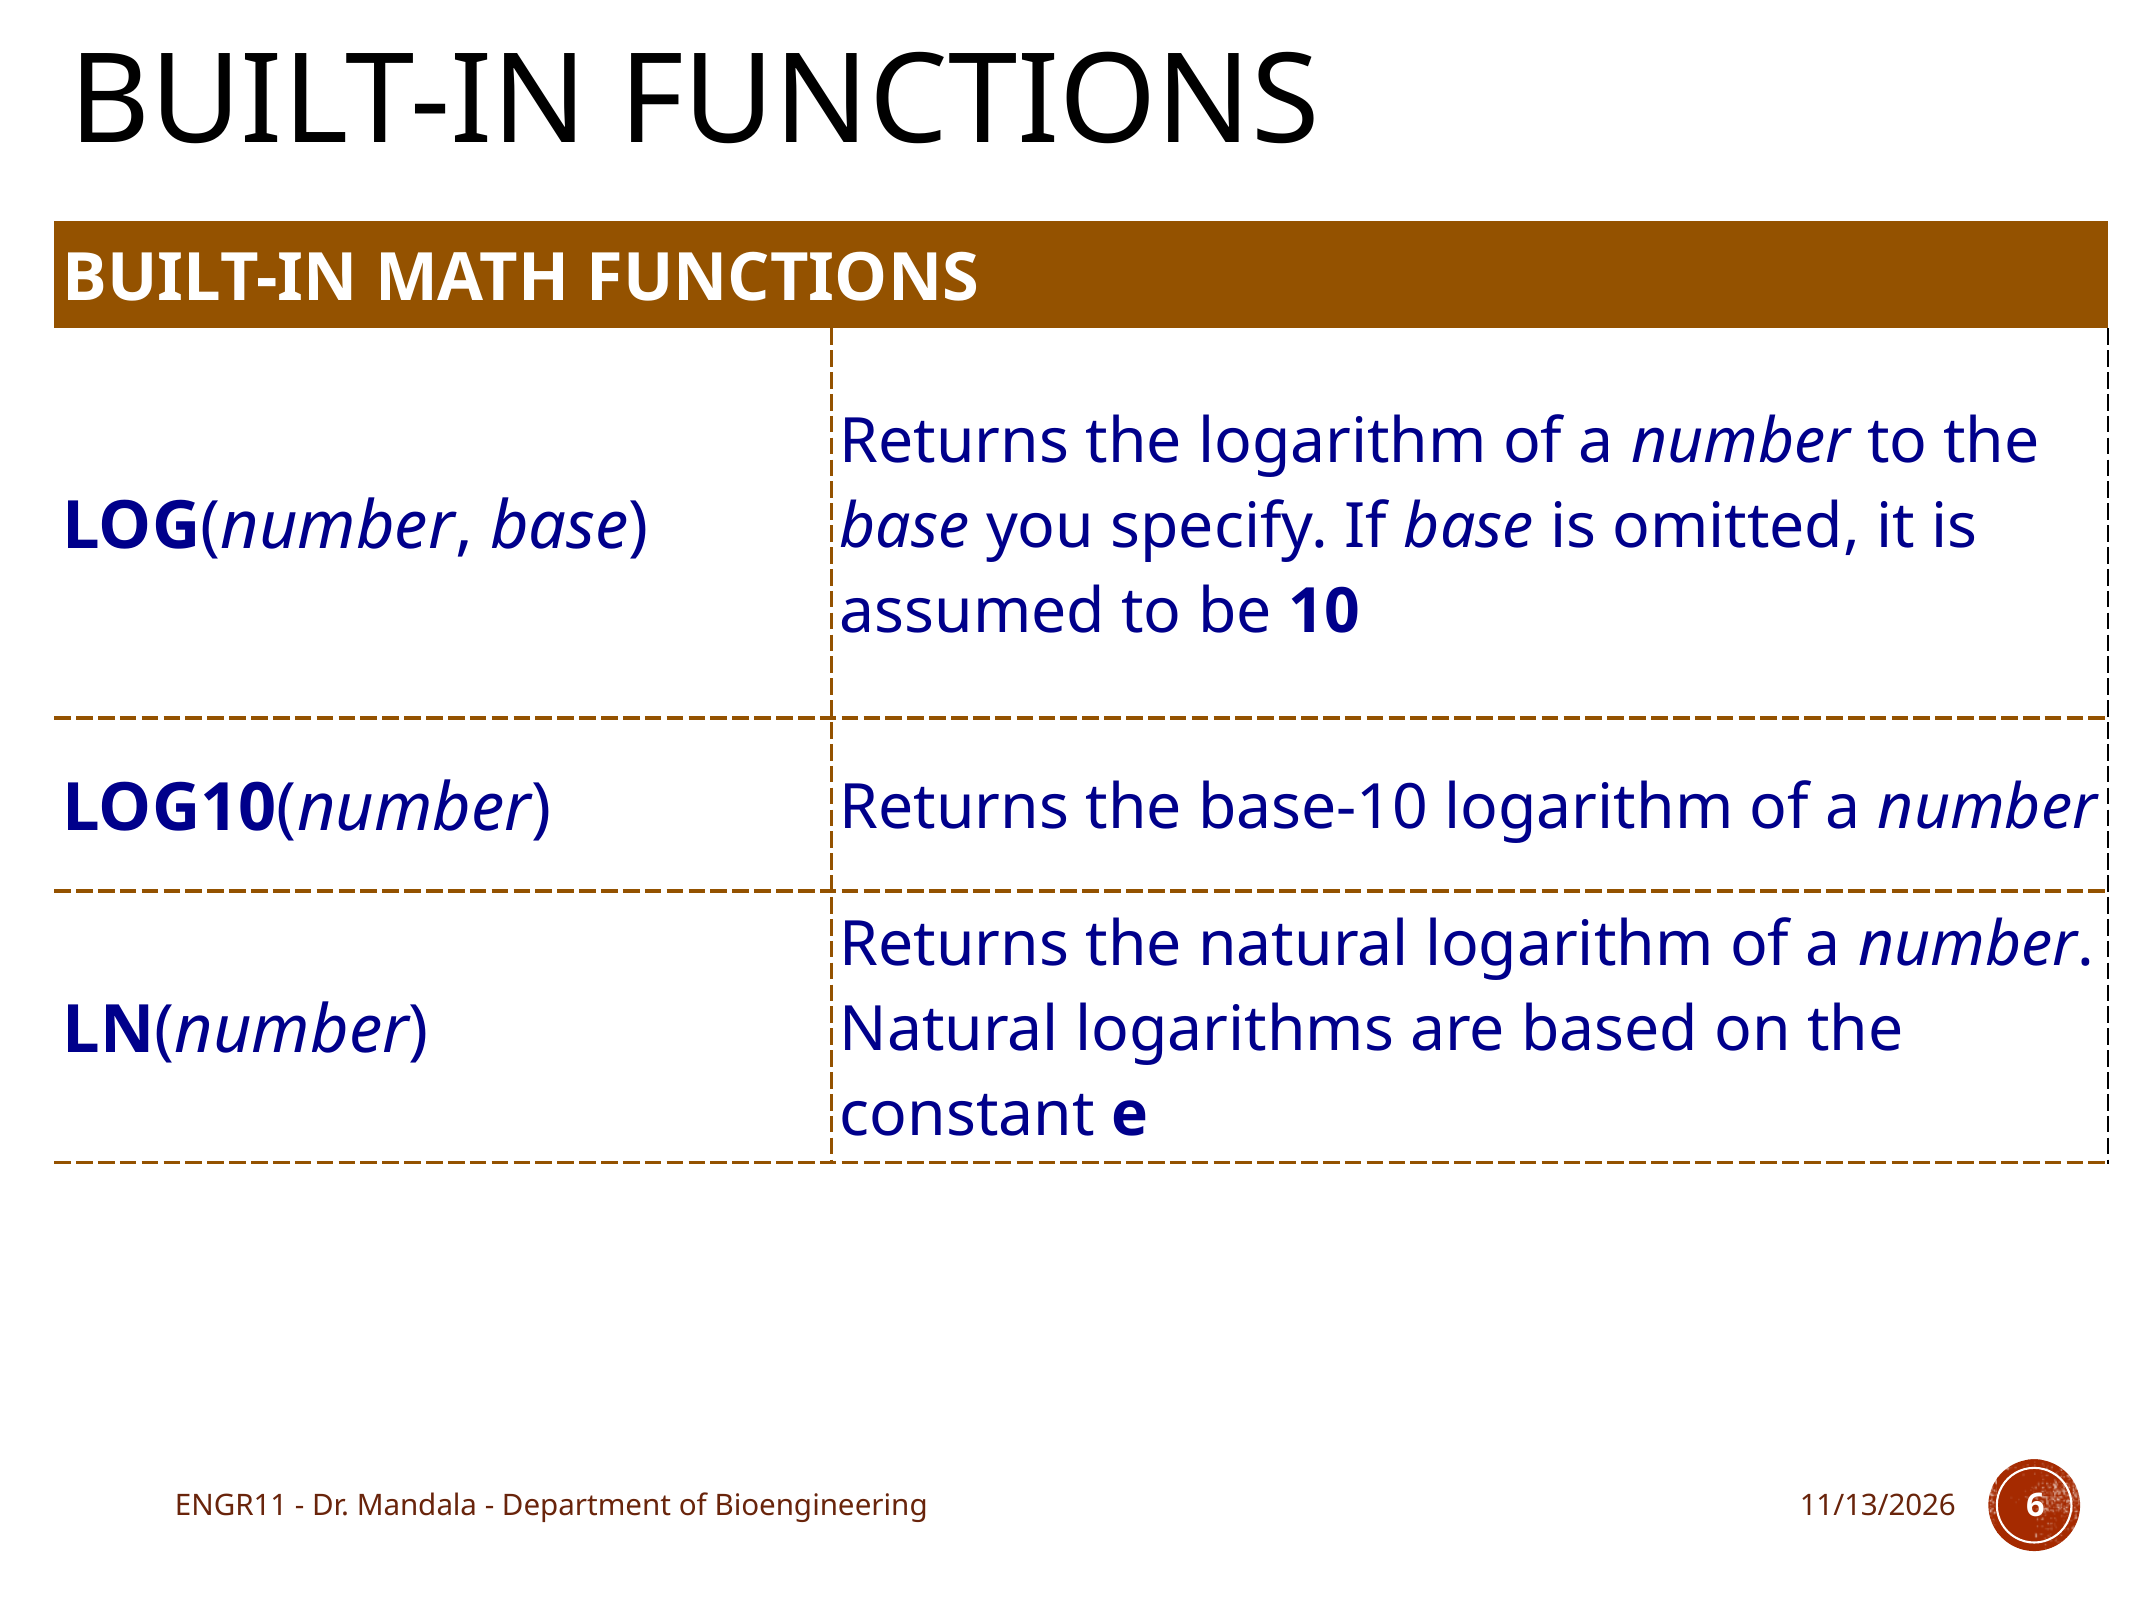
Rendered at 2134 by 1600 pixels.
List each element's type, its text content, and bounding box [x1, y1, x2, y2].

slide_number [1398, 1463, 1971, 1549]
table_header built-in math functions [54, 221, 2108, 328]
table_cell Returns the base-10 logarithm of a number [832, 718, 2108, 891]
table_cell Returns the natural logarithm of a number. Natural logarithms are based on the constant e [832, 891, 2108, 1162]
slide_number 6 [1979, 1463, 2092, 1549]
footer ENGR11 - Dr. Mandala - Department of Bioengineering [159, 1463, 1268, 1549]
table_cell LOG(number, base) [54, 328, 832, 718]
title Built-In Functions [54, 0, 2092, 205]
table_cell LN(number) [54, 891, 832, 1162]
table_cell Returns the logarithm of a number to the base you specify. If base is omitted, it is assumed to be 10 [832, 328, 2108, 718]
table_cell LOG10(number) [54, 718, 832, 891]
